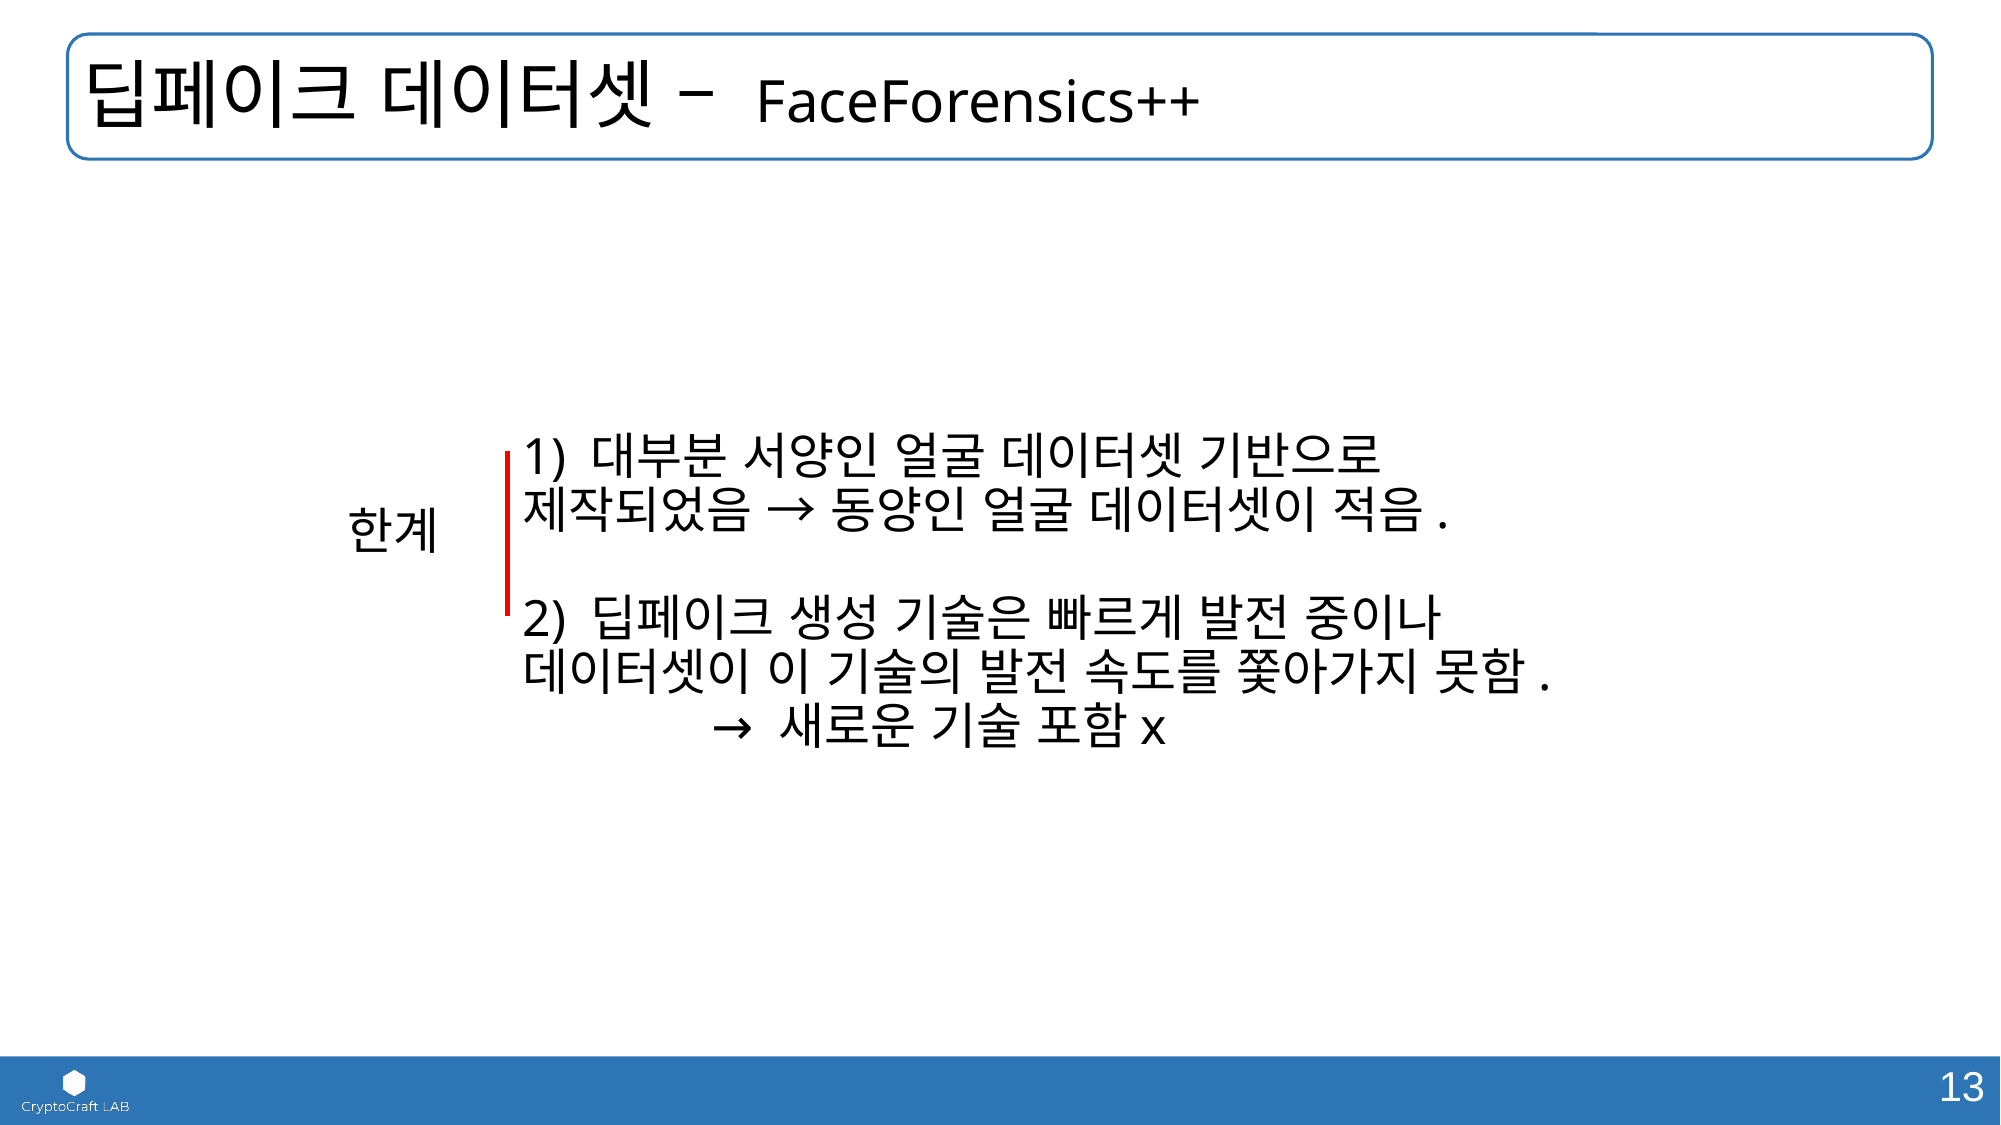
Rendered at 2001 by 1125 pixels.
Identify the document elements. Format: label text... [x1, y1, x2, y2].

text_box 딥페이크 데이터셋 – FaceForensics++ [67, 36, 1933, 161]
text_box 1) 대부분 서양인 얼굴 데이터셋 기반으로 제작되었음 → 동양인 얼굴 데이터셋이 적음. [507, 423, 1626, 557]
text_box 한계 [317, 498, 470, 579]
picture [13, 1061, 138, 1123]
text_box 2) 딥페이크 생성 기술은 빠르게 발전 중이나 데이터셋이 이 기술의 발전 속도를 쫓아가지 못함. → 새로운 기술 포함x [507, 585, 1661, 790]
